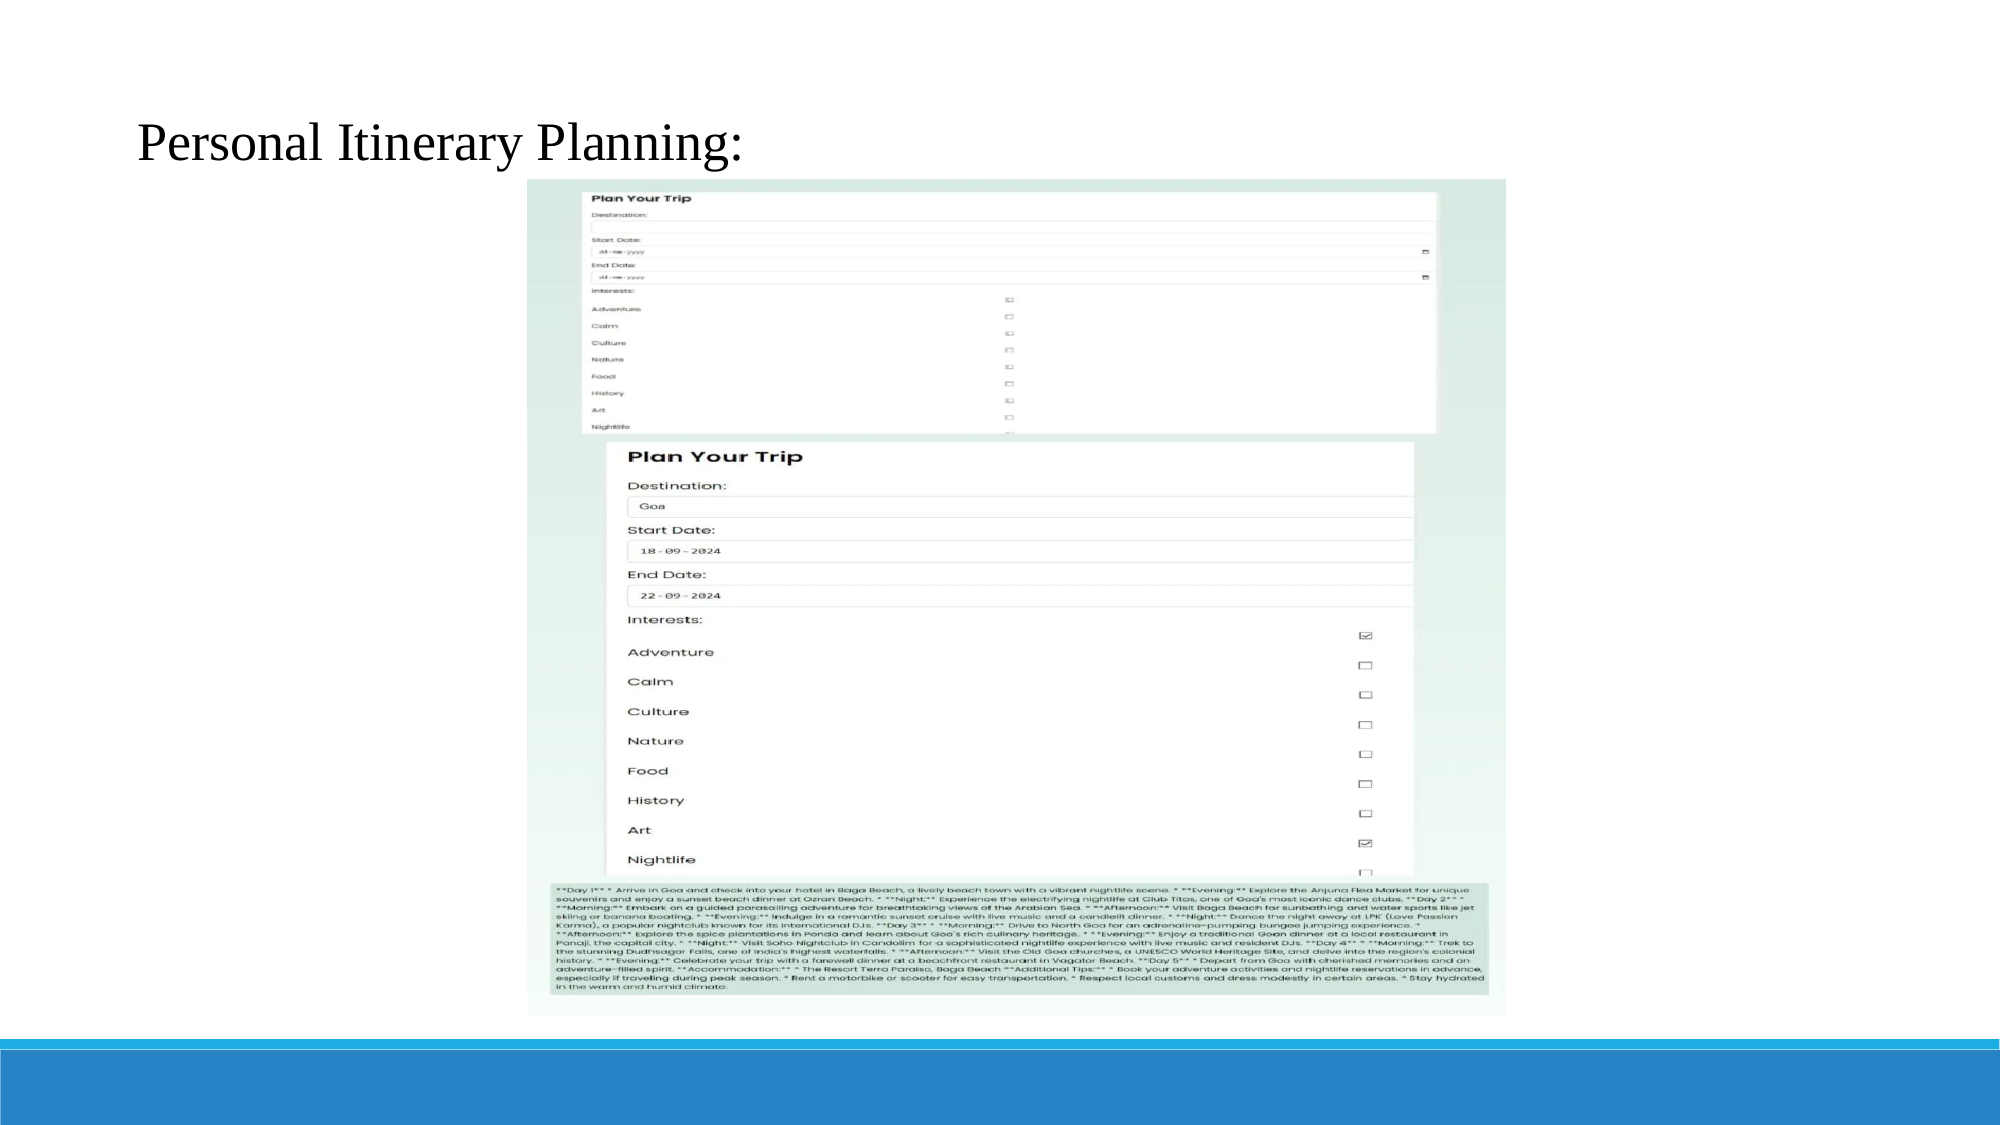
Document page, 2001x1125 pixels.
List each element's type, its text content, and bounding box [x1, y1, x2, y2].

text_box Personal Itinerary Planning: [122, 98, 761, 179]
picture [527, 179, 1507, 1017]
